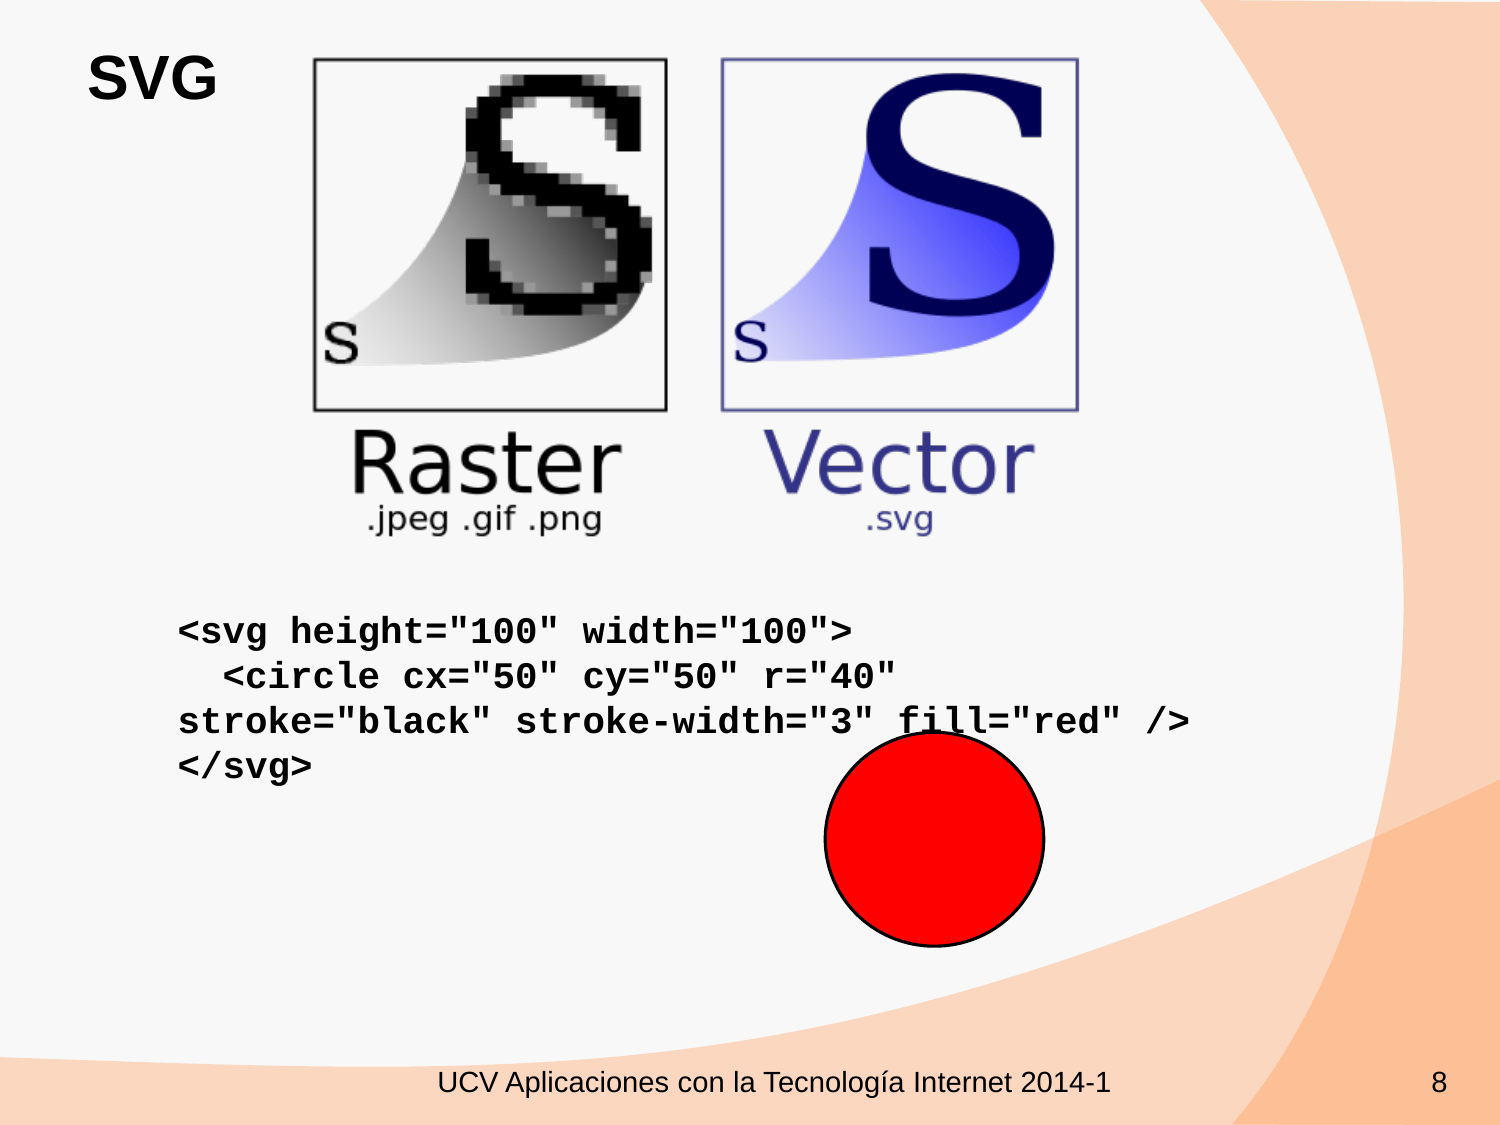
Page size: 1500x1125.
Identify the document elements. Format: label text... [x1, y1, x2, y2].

title SVG [0, 8, 795, 141]
footer UCV Aplicaciones con la Tecnología Internet 2014-1 [397, 1053, 1153, 1114]
text_box [825, 732, 1044, 947]
slide_number 8 [1337, 1053, 1463, 1114]
picture [304, 49, 1087, 549]
text_box <svg height="100" width="100"> <circle cx="50" cy="50" r="40" stroke="black" stroke-width="3" fill="red" /> </svg> [162, 548, 1229, 845]
